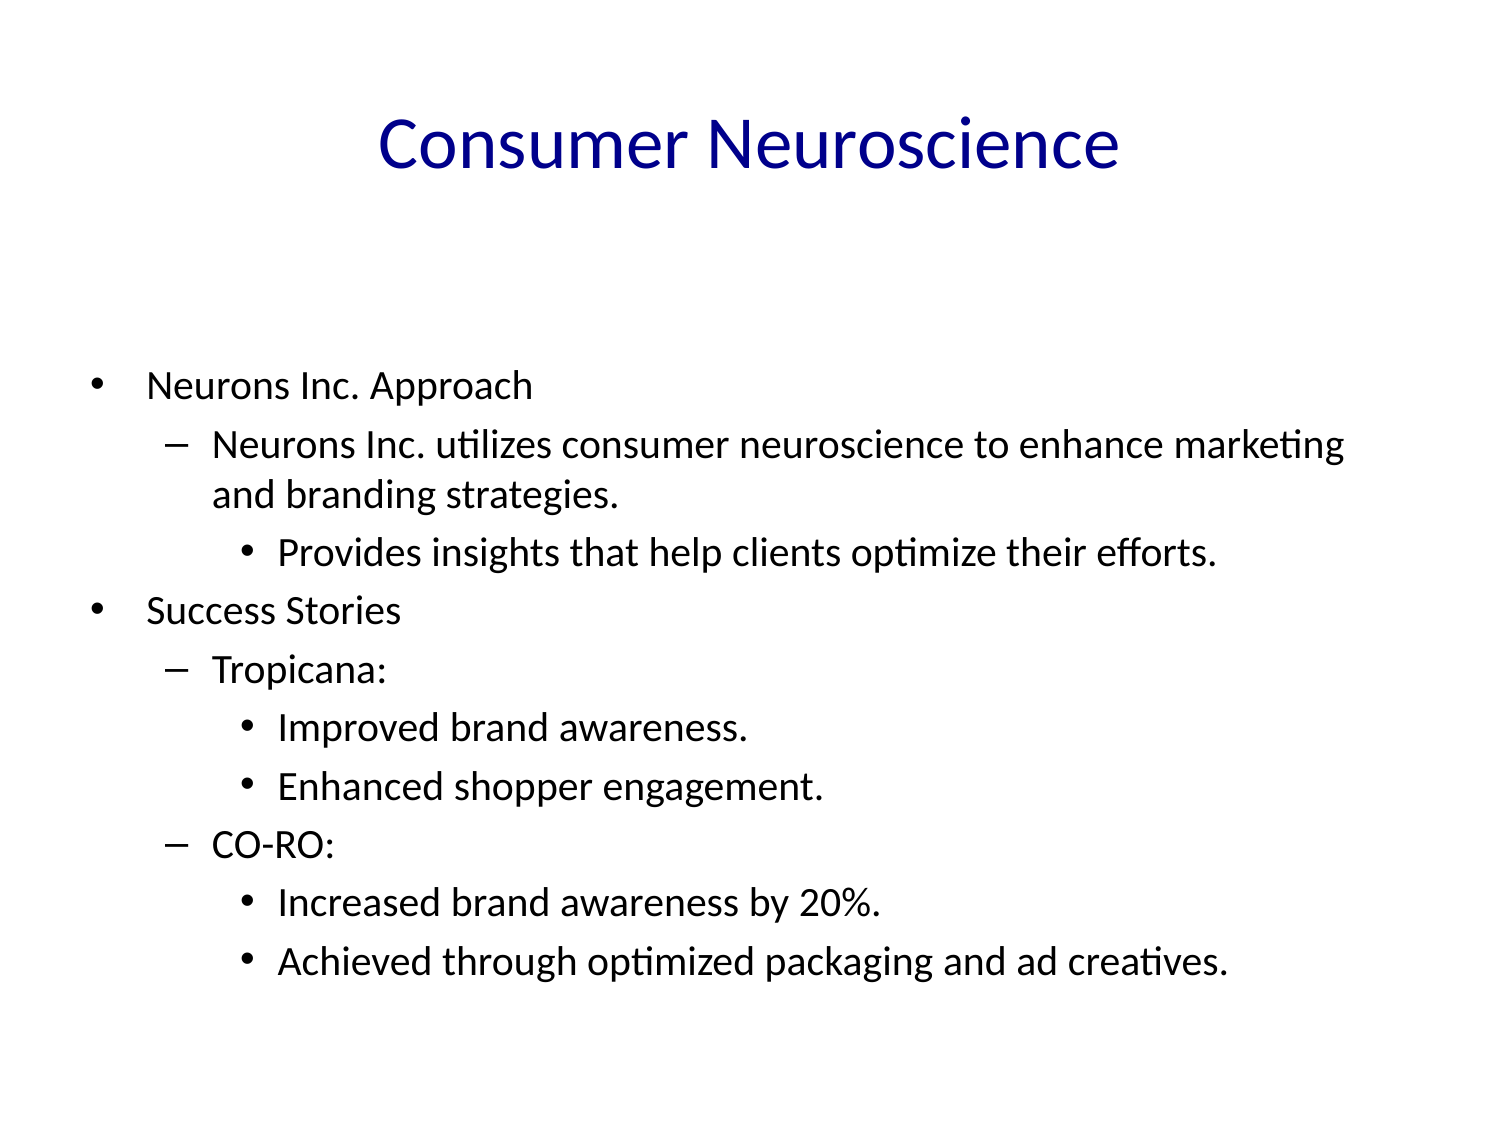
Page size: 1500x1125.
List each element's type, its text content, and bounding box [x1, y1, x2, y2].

title Consumer Neuroscience [75, 45, 1425, 233]
list Neurons Inc. Approach Neurons Inc. utilizes consumer neuroscience to enhance marketing and branding strategies. Provides insights that help clients optimize their efforts. Success Stories Tropicana: Improved brand awareness. Enhanced shopper engagement. CO-RO: Increased brand awareness by 20%. Achieved through optimized packaging and ad creatives. [75, 262, 1425, 1005]
